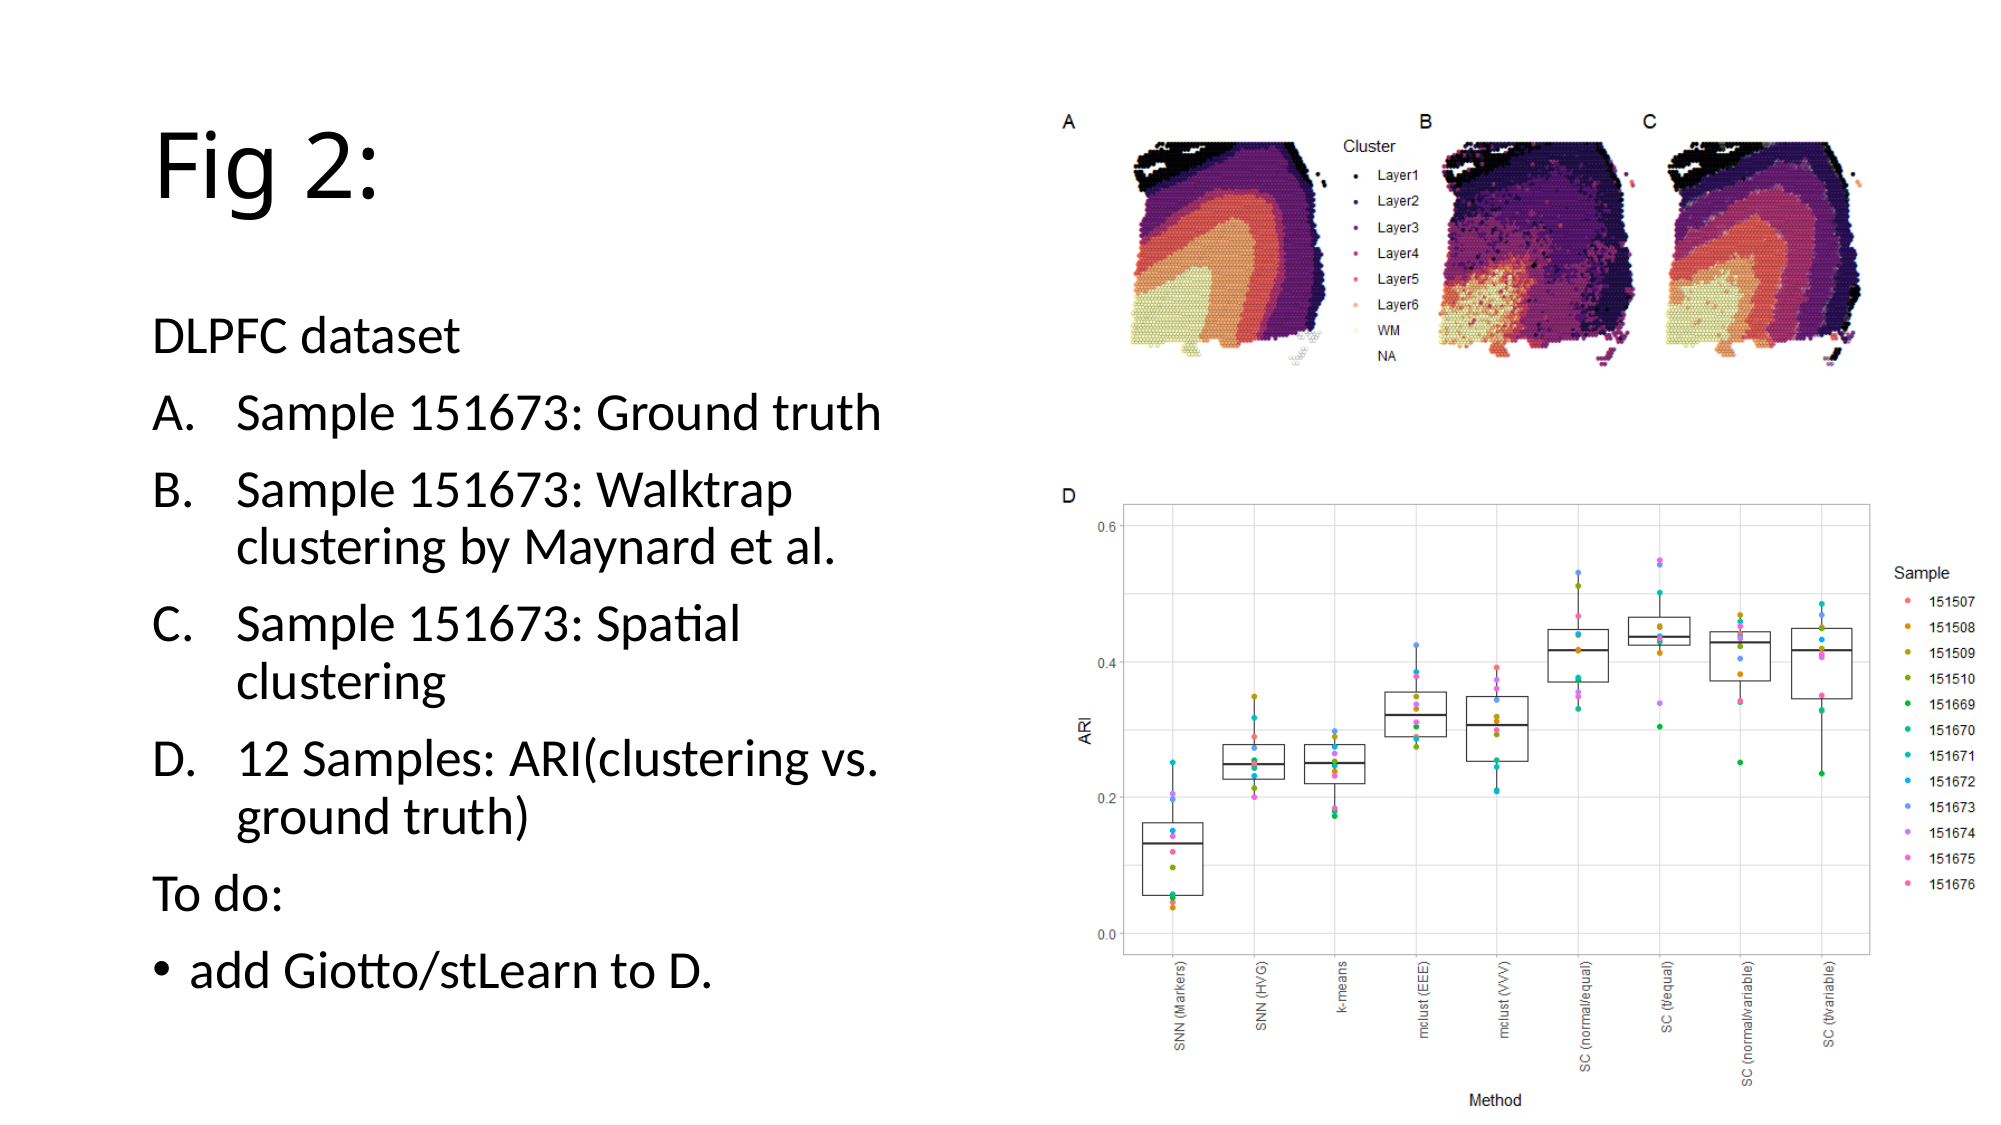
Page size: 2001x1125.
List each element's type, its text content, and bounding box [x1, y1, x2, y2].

title Fig 2: [137, 59, 1046, 278]
picture [1046, 0, 2000, 1125]
list DLPFC dataset Sample 151673: Ground truth Sample 151673: Walktrap clustering by Maynard et al. Sample 151673: Spatial clustering 12 Samples: ARI(clustering vs. ground truth) To do: add Giotto/stLearn to D. [137, 299, 922, 1014]
